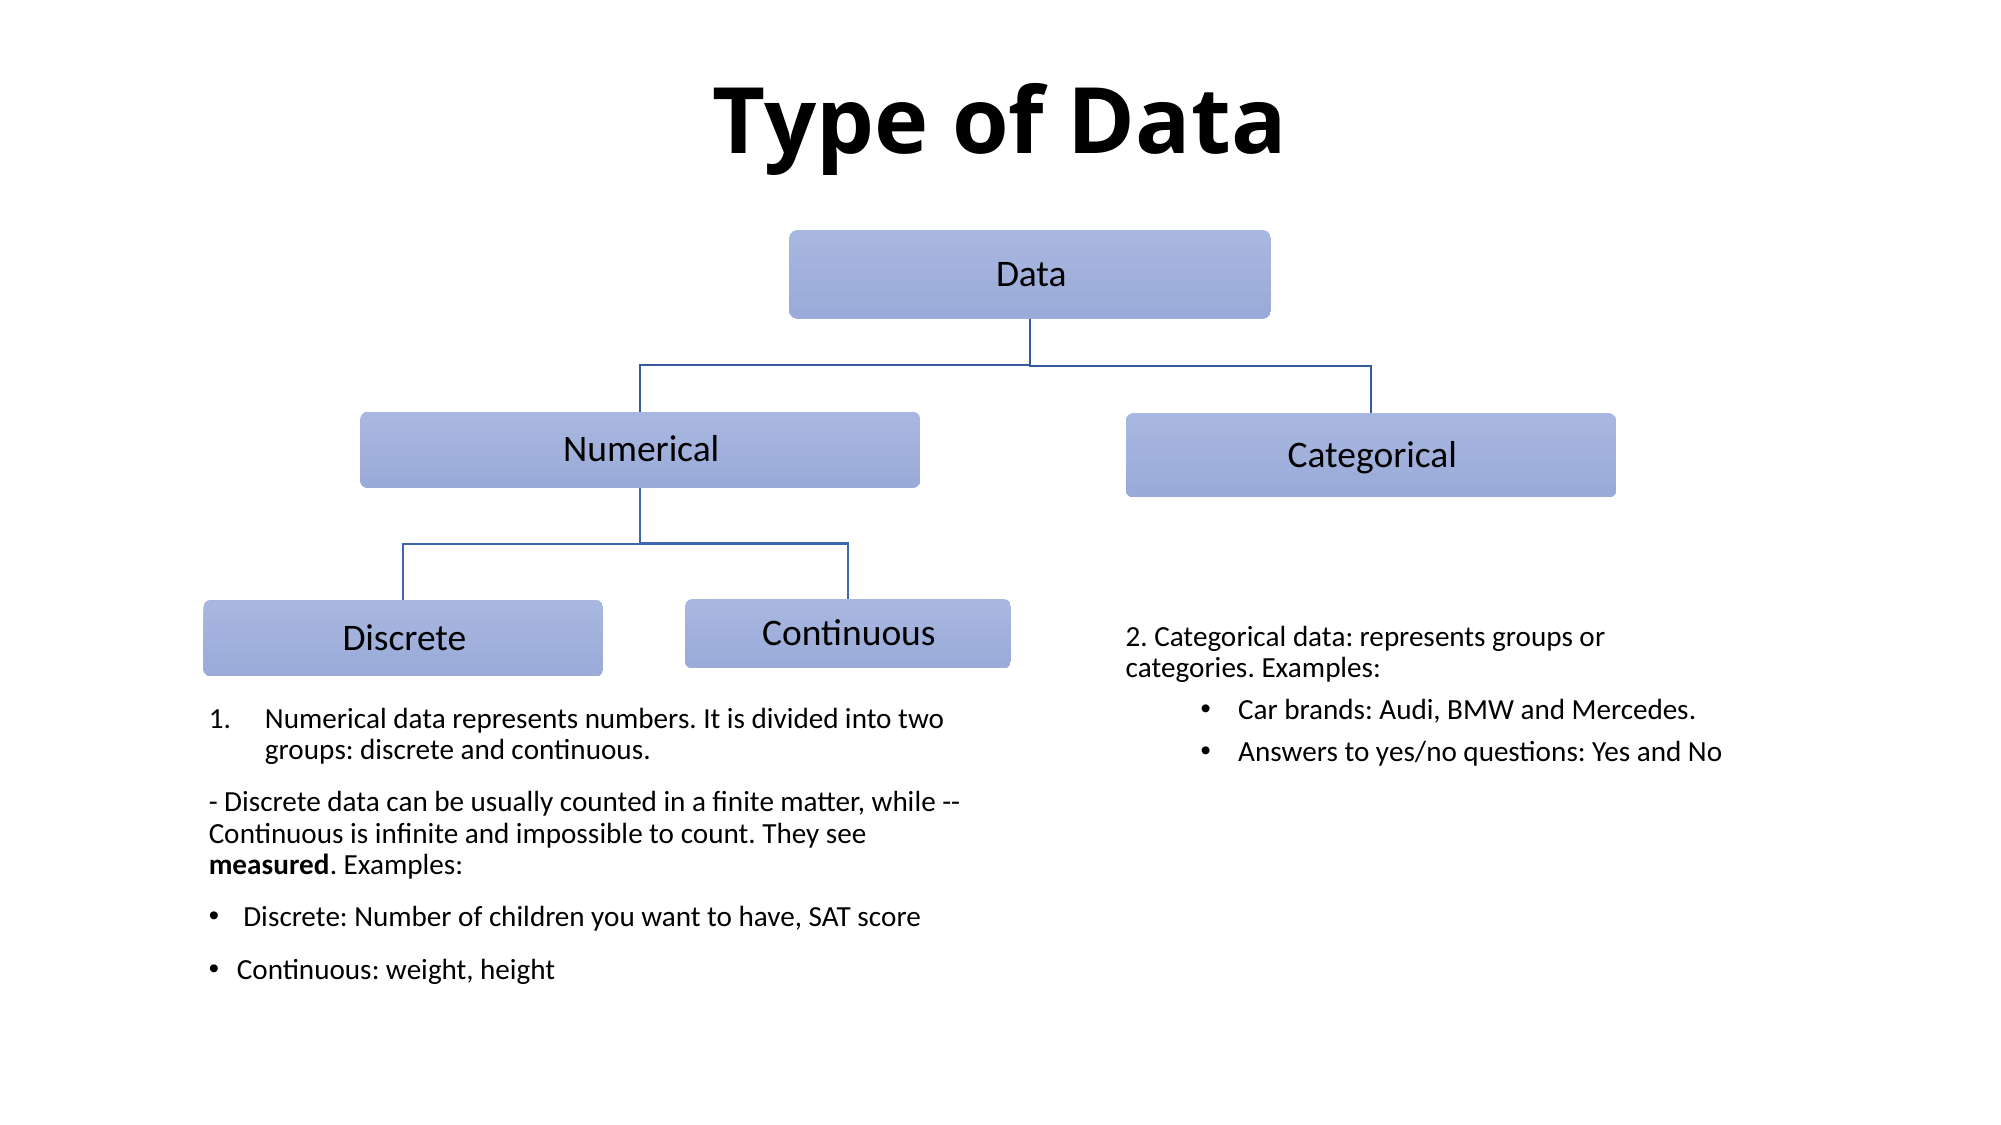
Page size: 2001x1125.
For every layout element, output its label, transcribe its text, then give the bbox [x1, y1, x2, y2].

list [137, 229, 1863, 944]
text_box Numerical data represents numbers. It is divided into two groups: discrete and continuous. - Discrete data can be usually counted in a finite matter, while -- Continuous is infinite and impossible to count. They see measured. Examples: Discrete: Number of children you want to have, SAT score Continuous: weight, height [193, 944, 977, 993]
title Type of Data [137, 59, 1863, 187]
